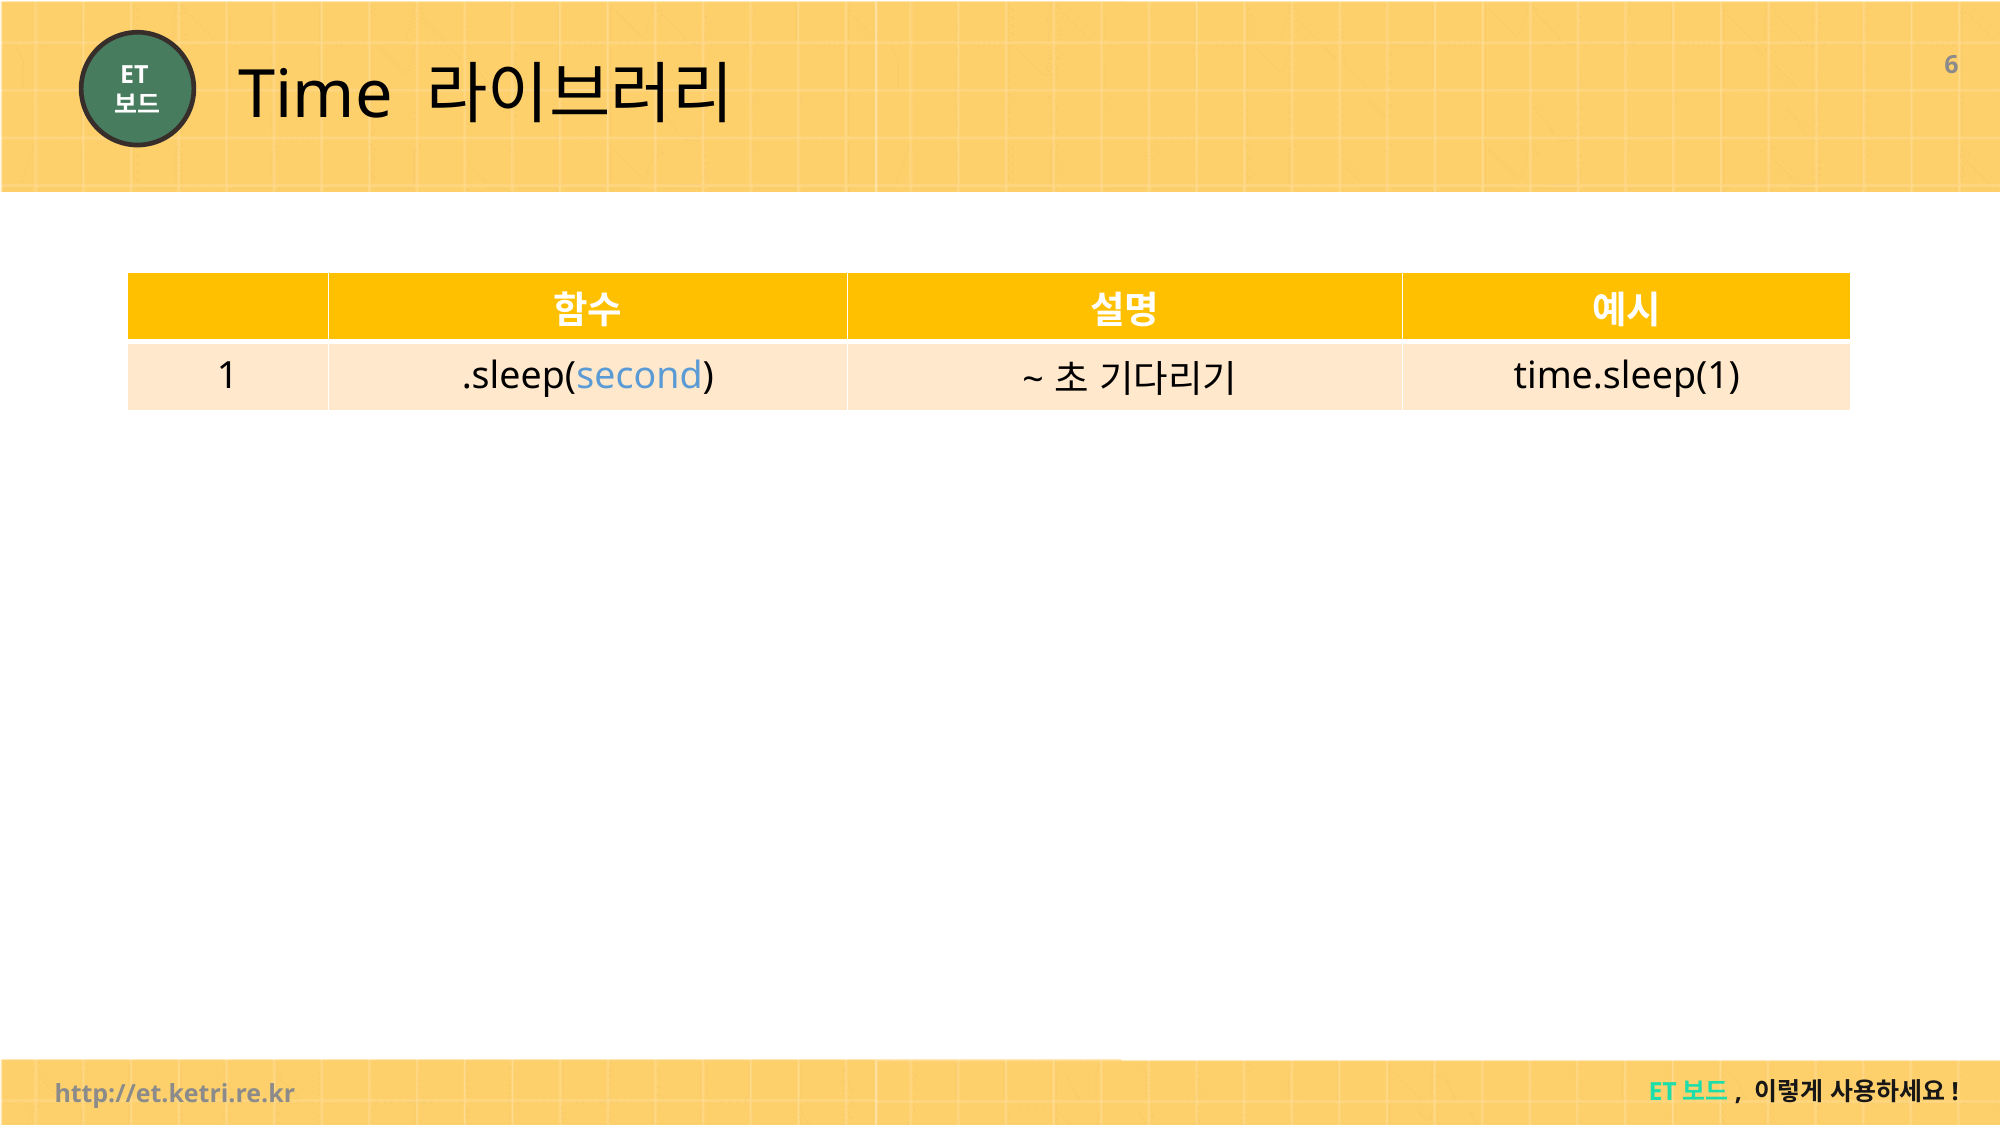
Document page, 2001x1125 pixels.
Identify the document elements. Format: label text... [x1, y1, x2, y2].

table_cell 1 [128, 344, 328, 410]
picture [2, 1060, 875, 1125]
picture [877, 1, 2000, 192]
picture [2, 1, 875, 192]
table_header 설명 [848, 273, 1402, 339]
table_header 함수 [329, 273, 847, 339]
slide_number 6 [1523, 36, 1974, 96]
picture [877, 1061, 1999, 1125]
table_cell ~초 기다리기 [848, 344, 1402, 410]
table_cell .sleep(second) [329, 344, 847, 410]
table_header [128, 273, 328, 339]
table_cell time.sleep(1) [1403, 344, 1850, 410]
table_header 예시 [1403, 273, 1850, 339]
title Time 라이브러리 [223, 37, 1949, 155]
footer http://et.ketri.re.kr [39, 1068, 335, 1122]
